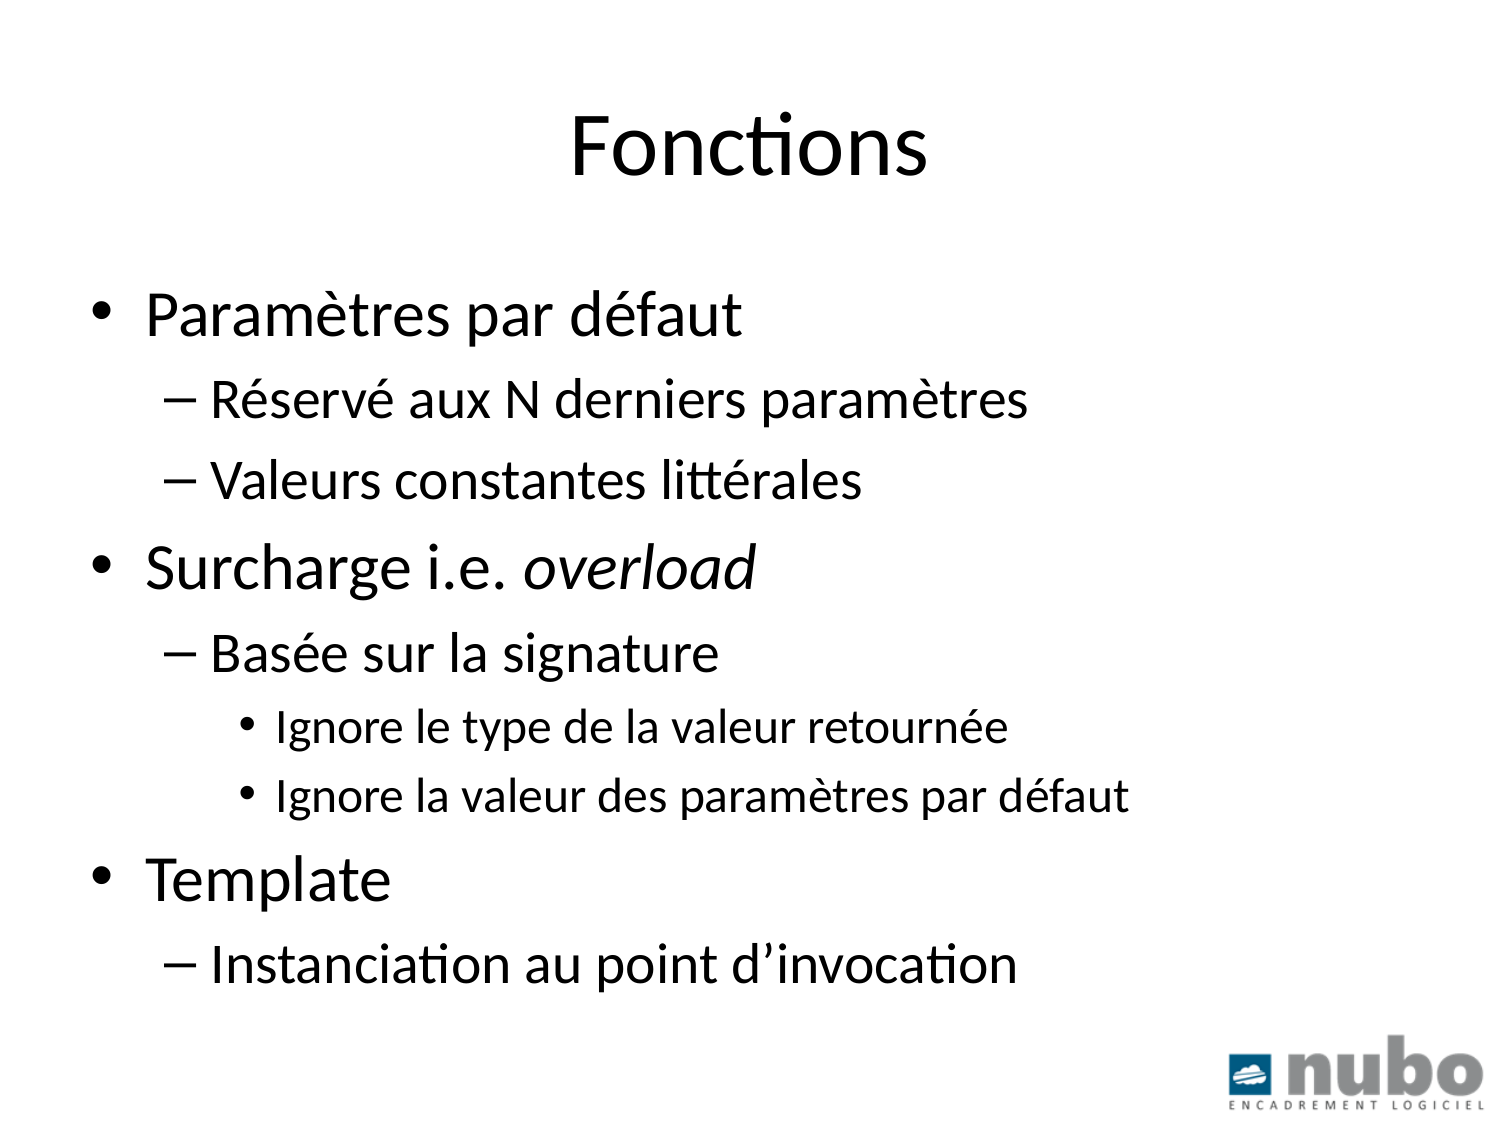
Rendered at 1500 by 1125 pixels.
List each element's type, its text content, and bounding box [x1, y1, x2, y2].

list Paramètres par défaut Réservé aux N derniers paramètres Valeurs constantes littérales Surcharge i.e. overload Basée sur la signature Ignore le type de la valeur retournée Ignore la valeur des paramètres par défaut Template Instanciation au point d’invocation [75, 262, 1425, 1005]
title Fonctions [75, 45, 1425, 233]
picture [1226, 1032, 1488, 1113]
